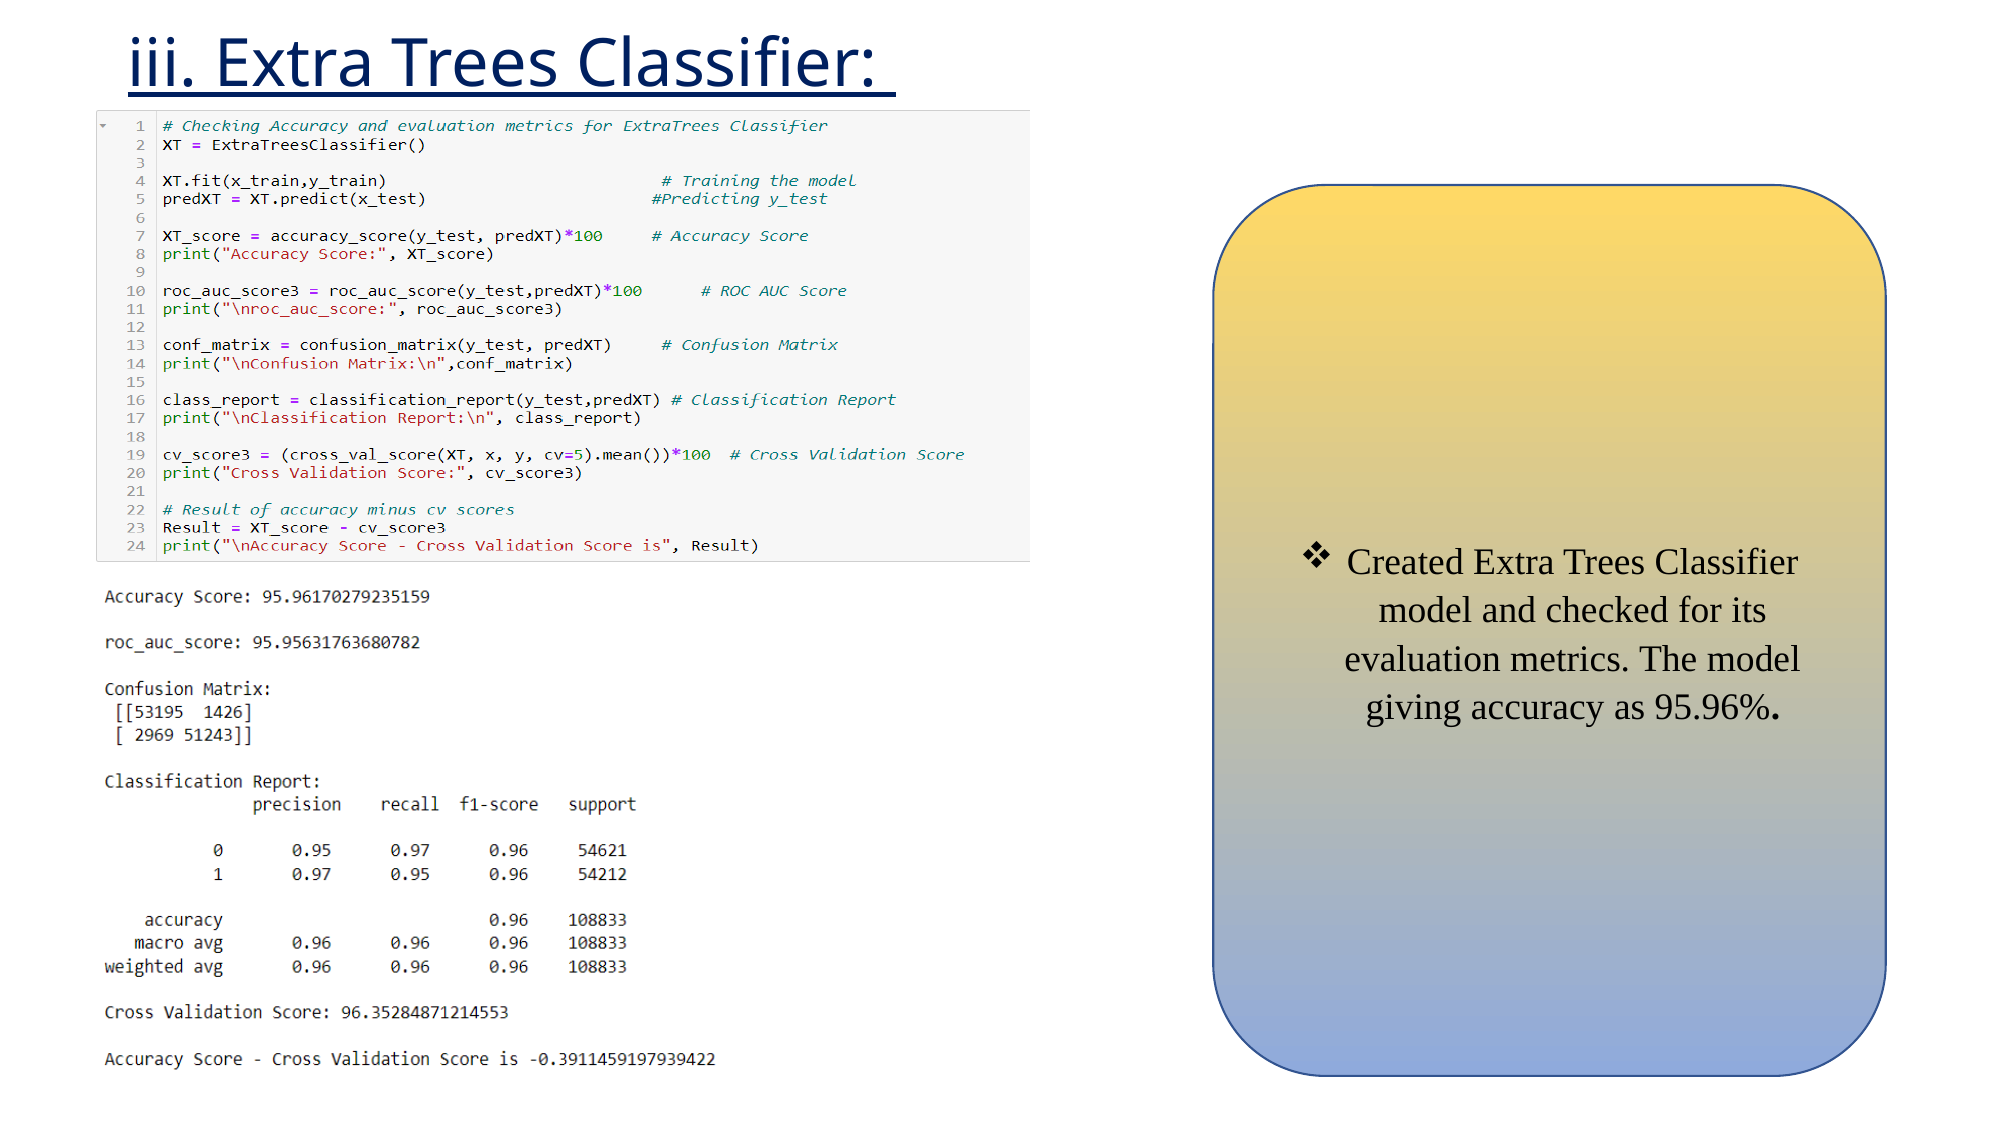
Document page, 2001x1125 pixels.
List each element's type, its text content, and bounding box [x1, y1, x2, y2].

text_box iii. Extra Trees Classifier: [95, 12, 1907, 108]
picture [95, 108, 1030, 563]
text_box Created Extra Trees Classifier model and checked for its evaluation metrics. The model giving accuracy as 95.96%. [1212, 183, 1887, 1077]
picture [95, 583, 1030, 1077]
